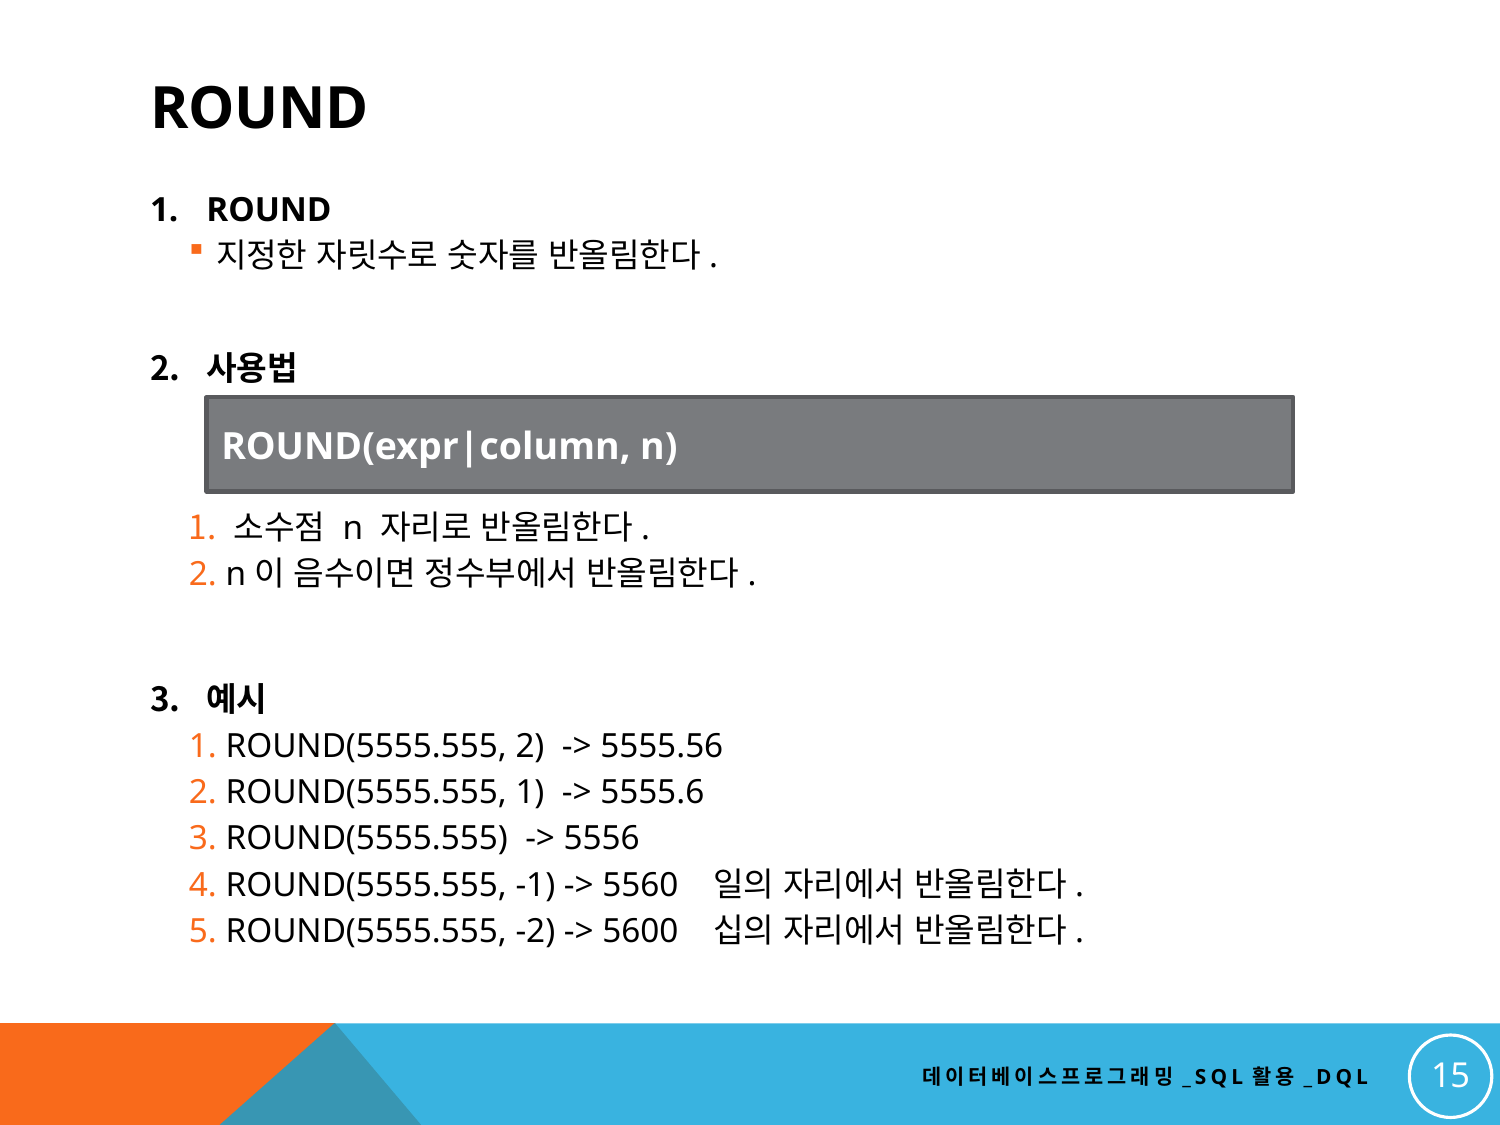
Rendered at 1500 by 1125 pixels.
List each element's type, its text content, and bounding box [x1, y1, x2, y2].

slide_number 15 [1407, 1033, 1494, 1120]
title Round [135, 60, 1369, 150]
footer 데이터베이스프로그래밍_SQL활용_DQL [608, 1053, 1384, 1099]
text_box ROUND(expr|column, n) [204, 395, 1295, 494]
list ROUND 지정한 자릿수로 숫자를 반올림한다. 사용법 소수점 n 자리로 반올림한다. n이 음수이면 정수부에서 반올림한다. 예시 ROUND(5555.555, 2) -> 5555.56 ROUND(5555.555, 1) -> 5555.6 ROUND(5555.555) -> 5556 ROUND(5555.555, -1) -> 5560 일의 자리에서 반올림한다. ROUND(5555.555, -2) -> 5600 십의 자리에서 반올림한다. [135, 180, 1369, 976]
